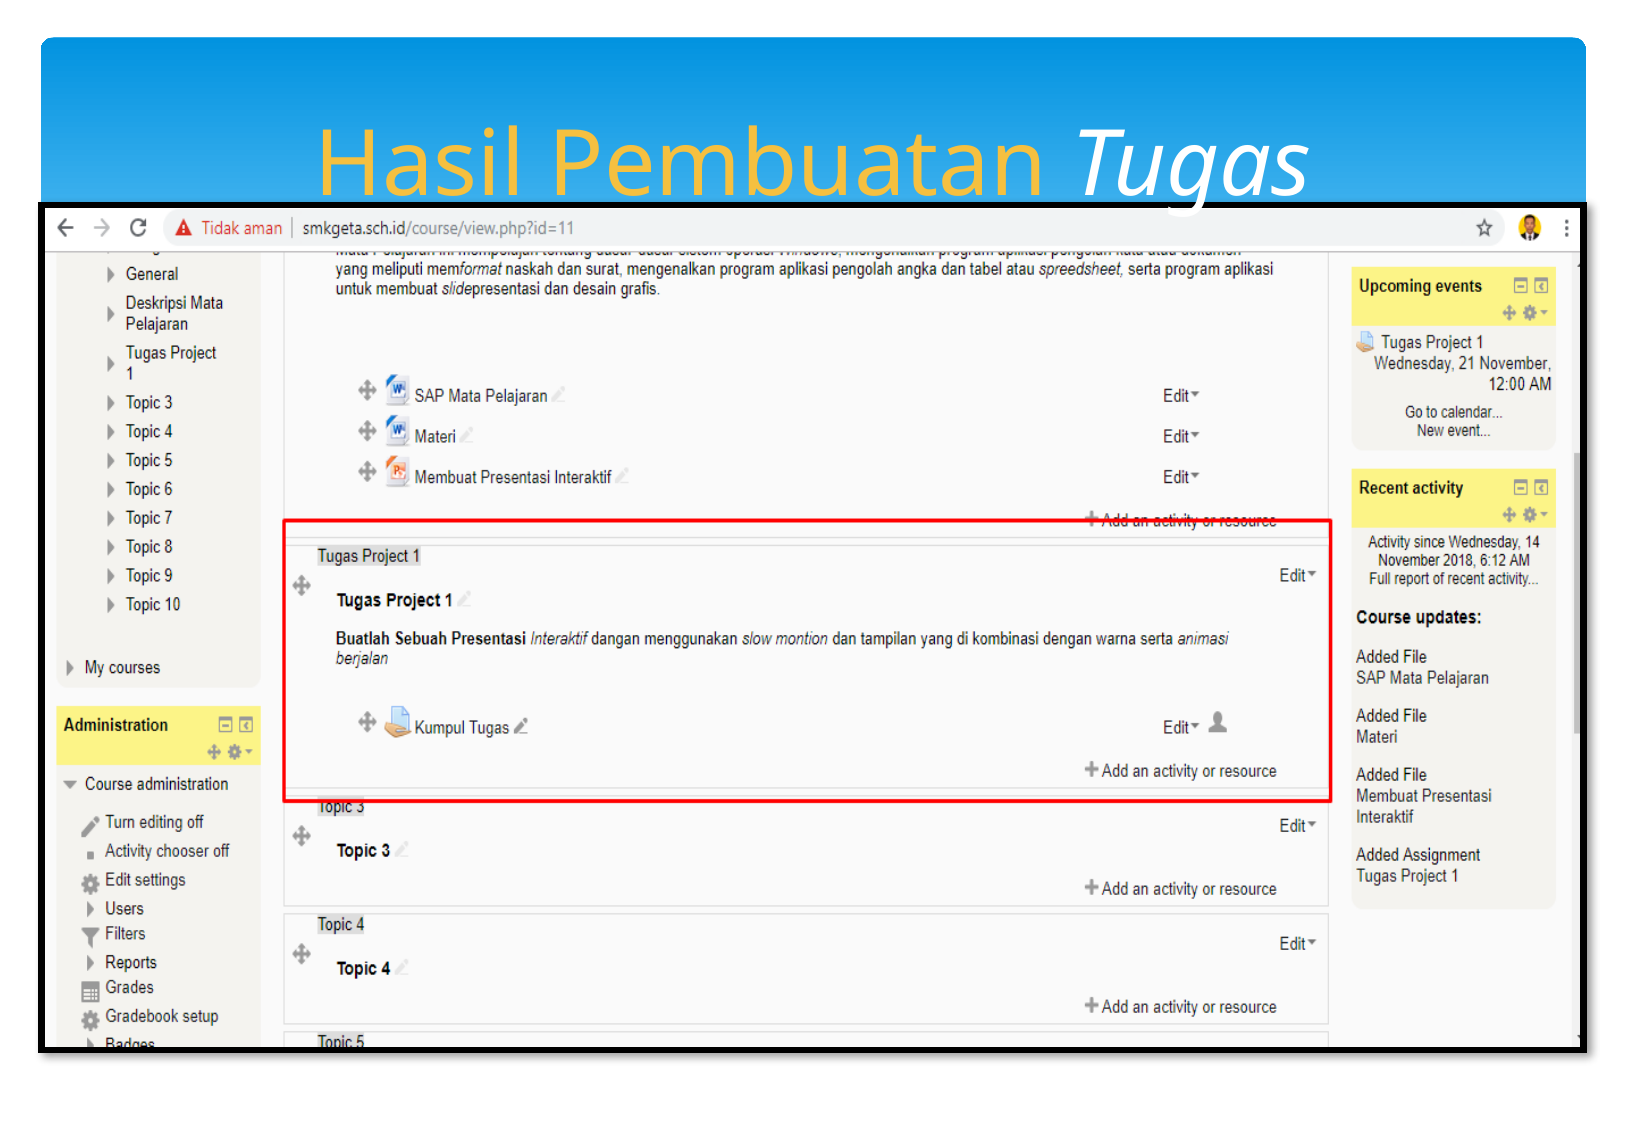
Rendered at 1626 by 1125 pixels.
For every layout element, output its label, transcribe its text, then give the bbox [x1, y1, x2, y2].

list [44, 207, 1581, 1047]
title Hasil Pembuatan Tugas [81, 55, 1544, 205]
